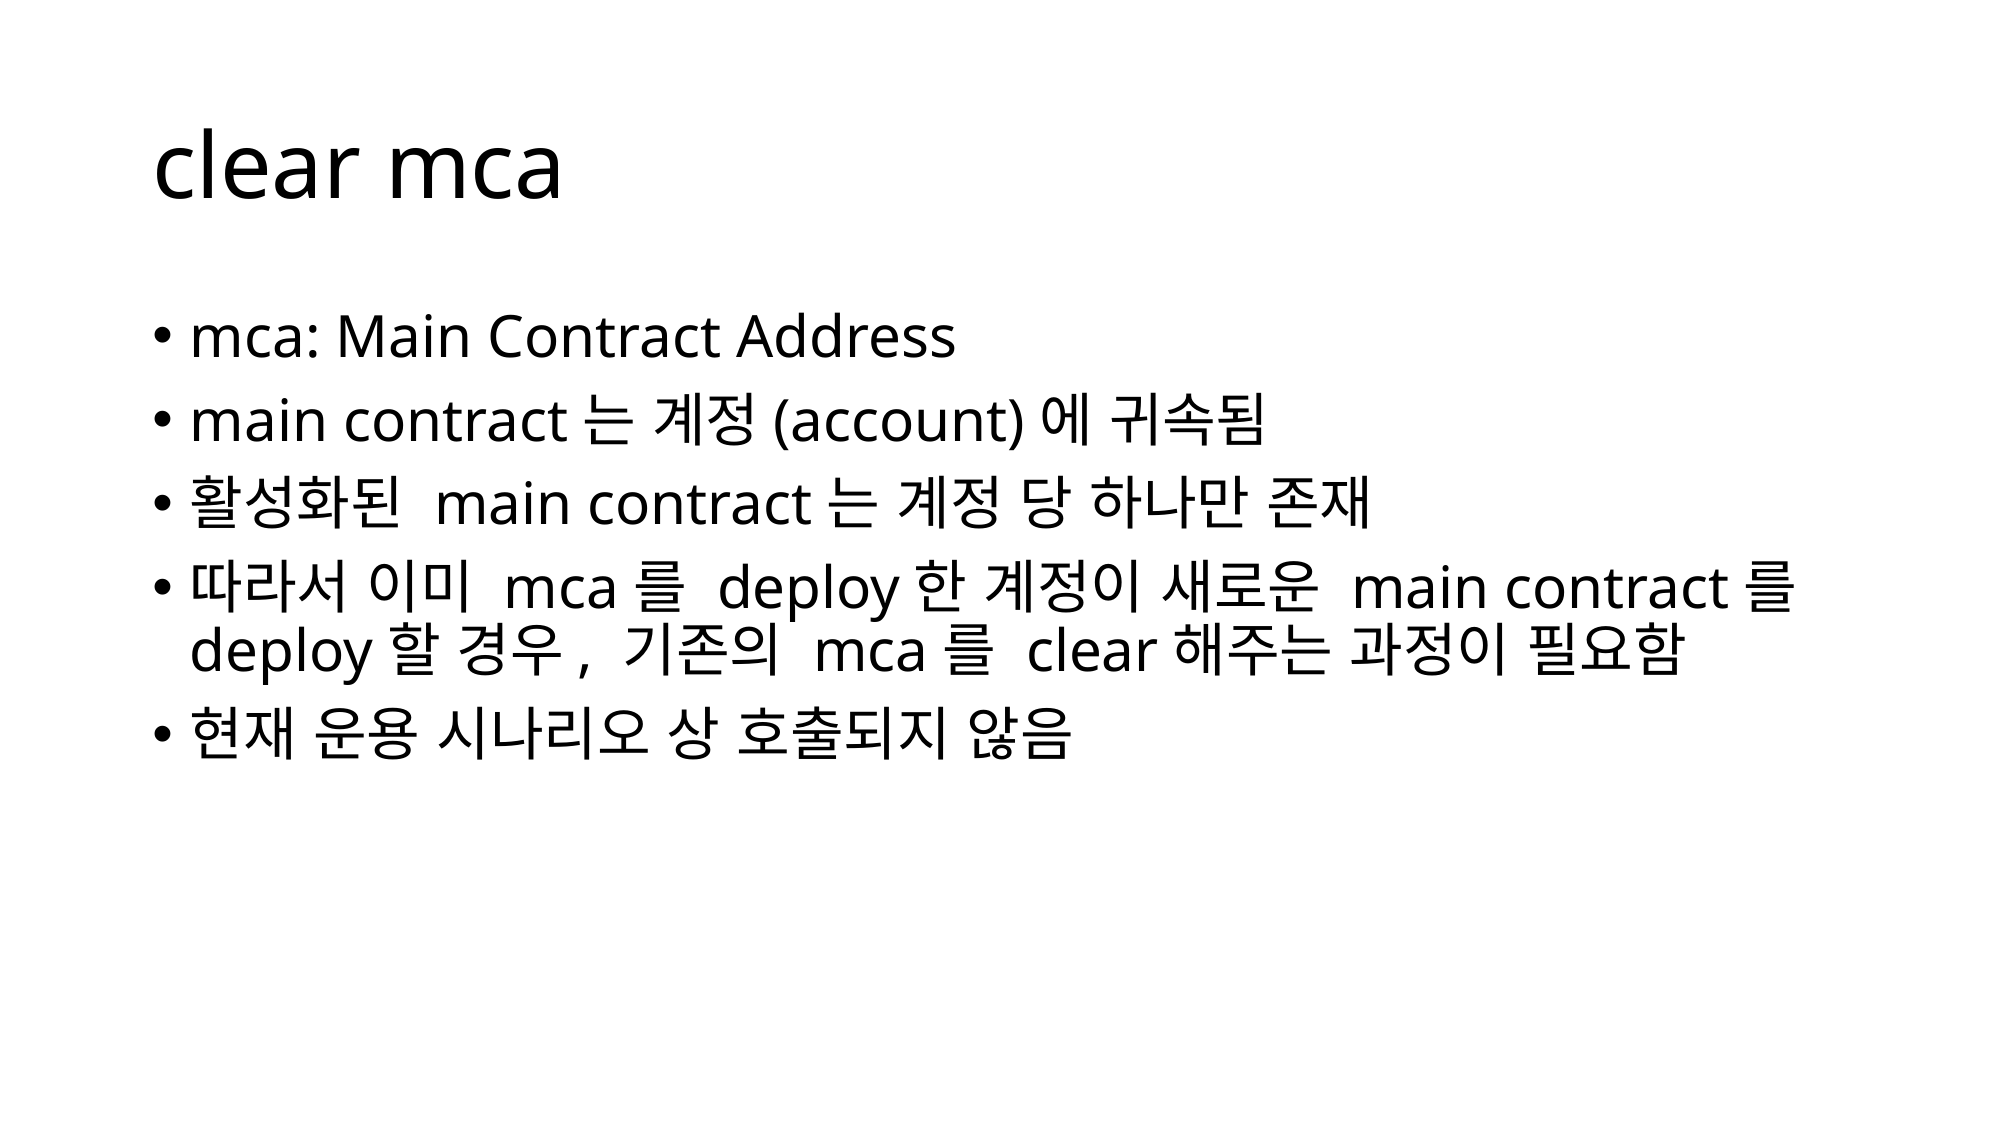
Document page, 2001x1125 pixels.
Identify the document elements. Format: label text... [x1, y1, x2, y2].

title clear mca [137, 59, 1863, 278]
list mca: Main Contract Address main contract는 계정(account)에 귀속됨 활성화된 main contract는 계정 당 하나만 존재 따라서 이미 mca를 deploy한 계정이 새로운 main contract를 deploy할 경우, 기존의 mca를 clear해주는 과정이 필요함 현재 운용 시나리오 상 호출되지 않음 [137, 299, 1863, 1014]
